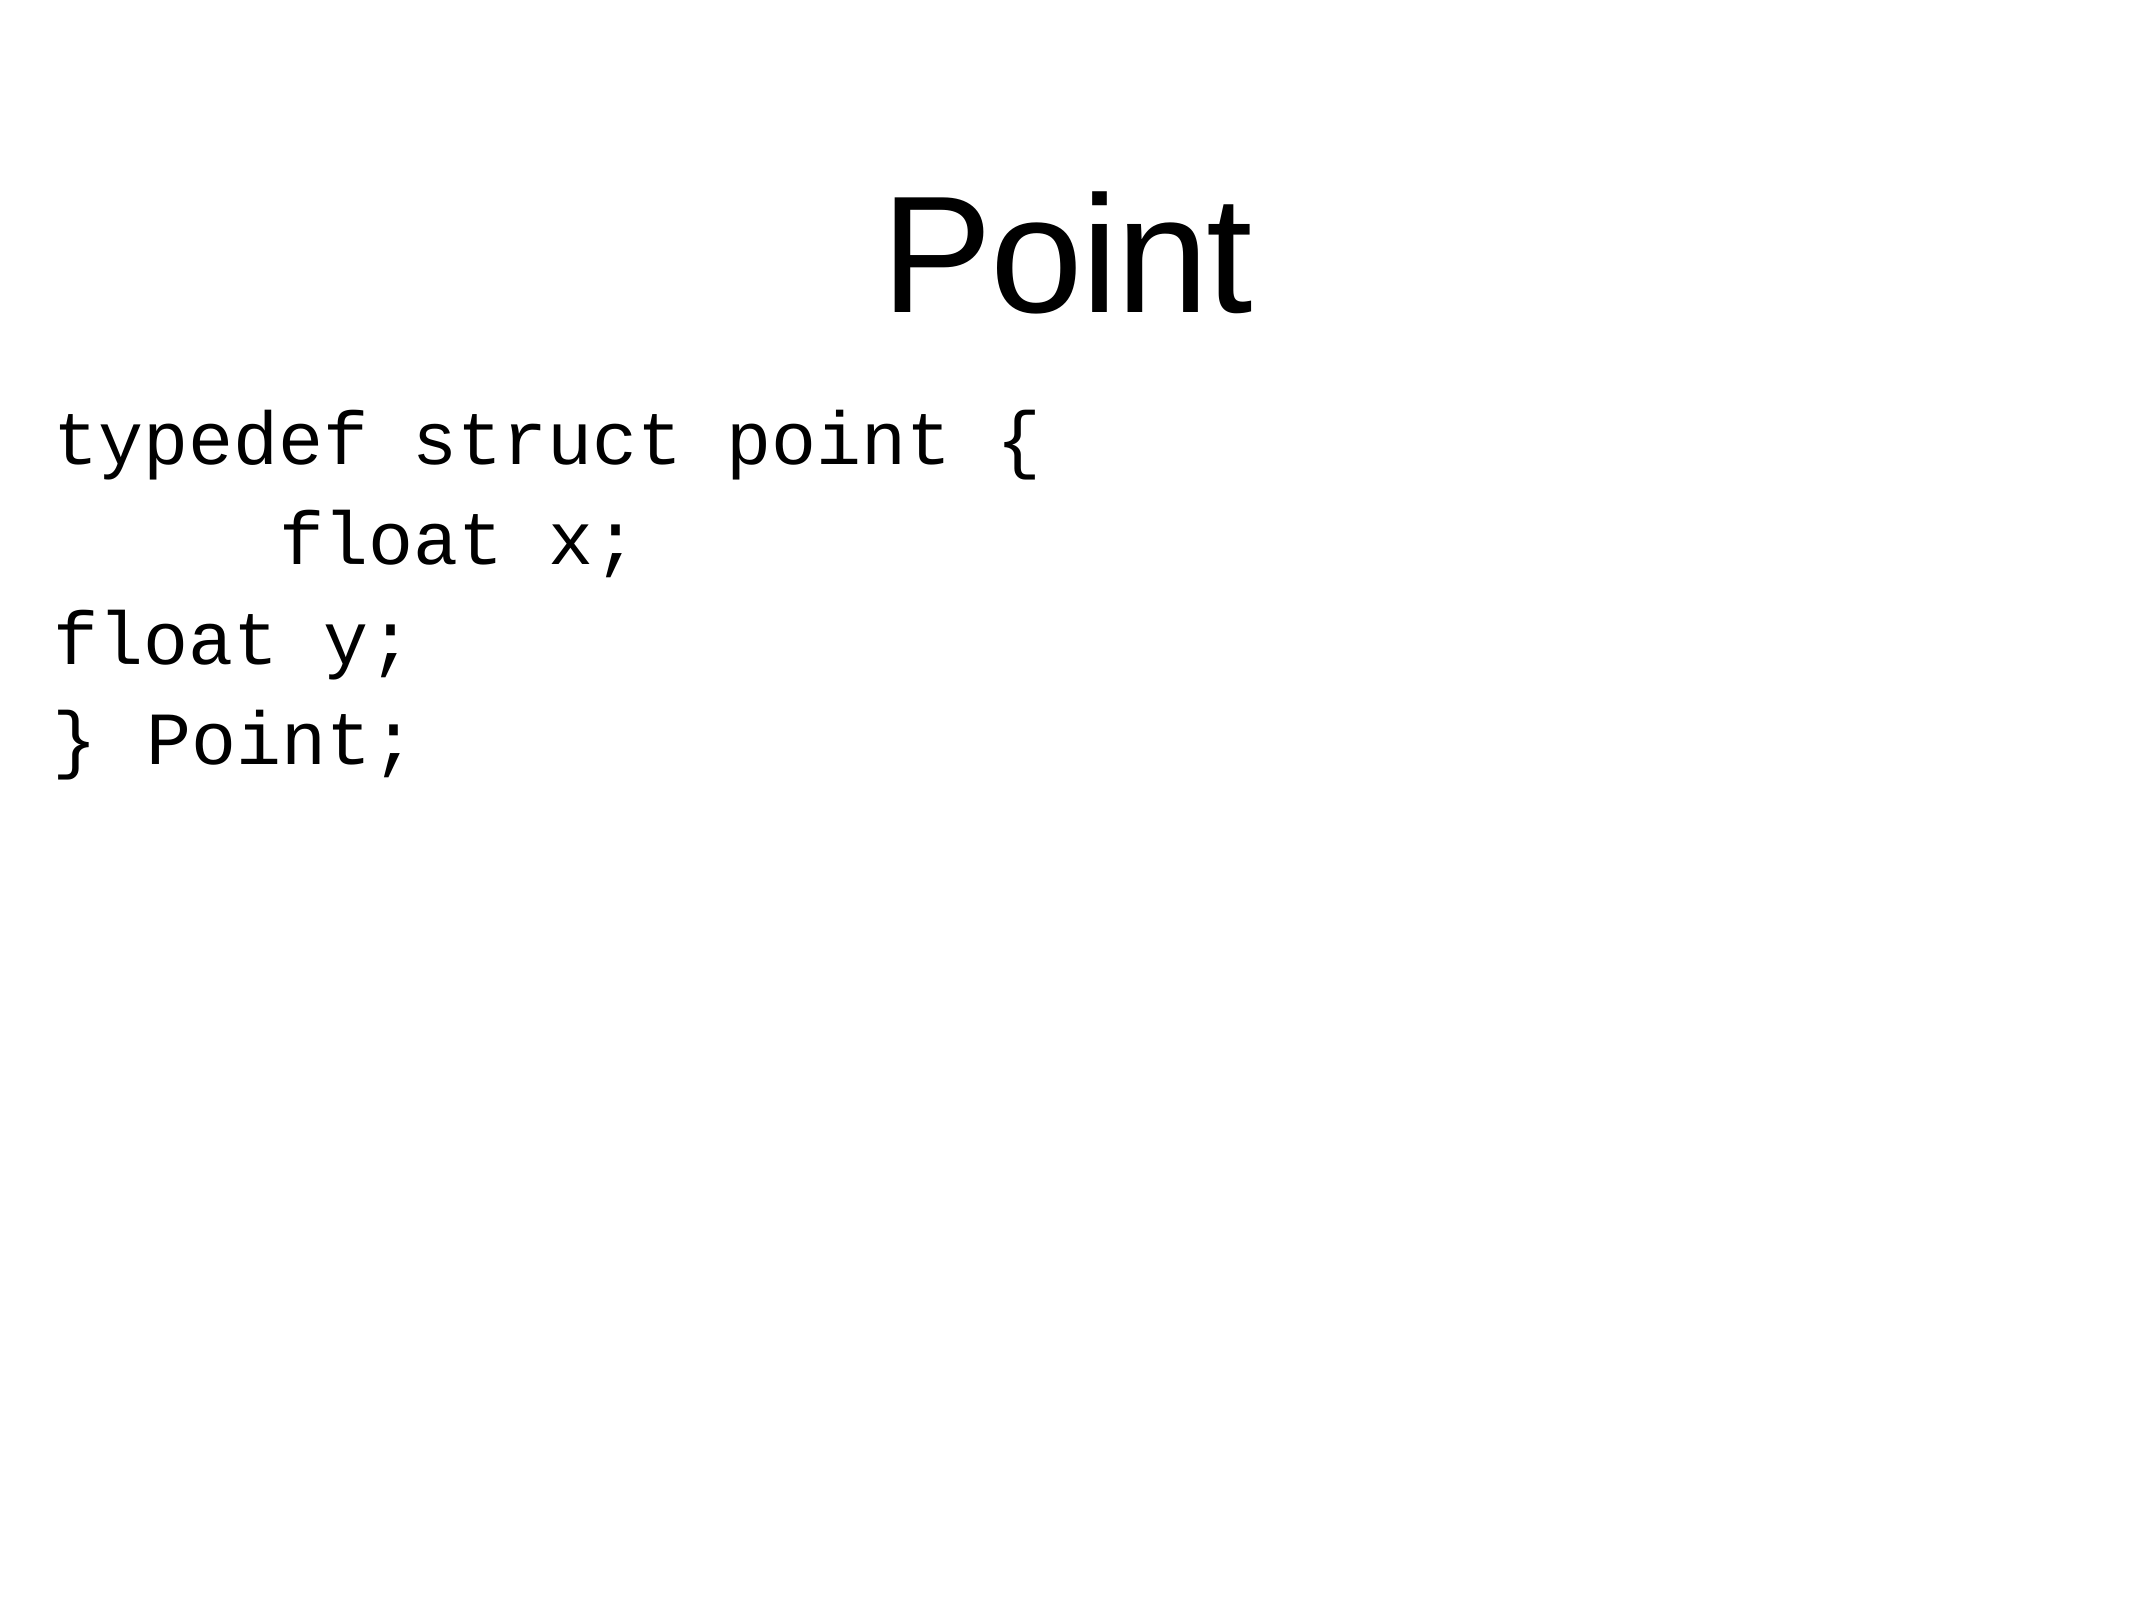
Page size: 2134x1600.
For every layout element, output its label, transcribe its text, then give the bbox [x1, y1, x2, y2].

text_box typedef struct point { float x; float y; } Point; [52, 379, 1047, 780]
title Point [225, 27, 1908, 414]
